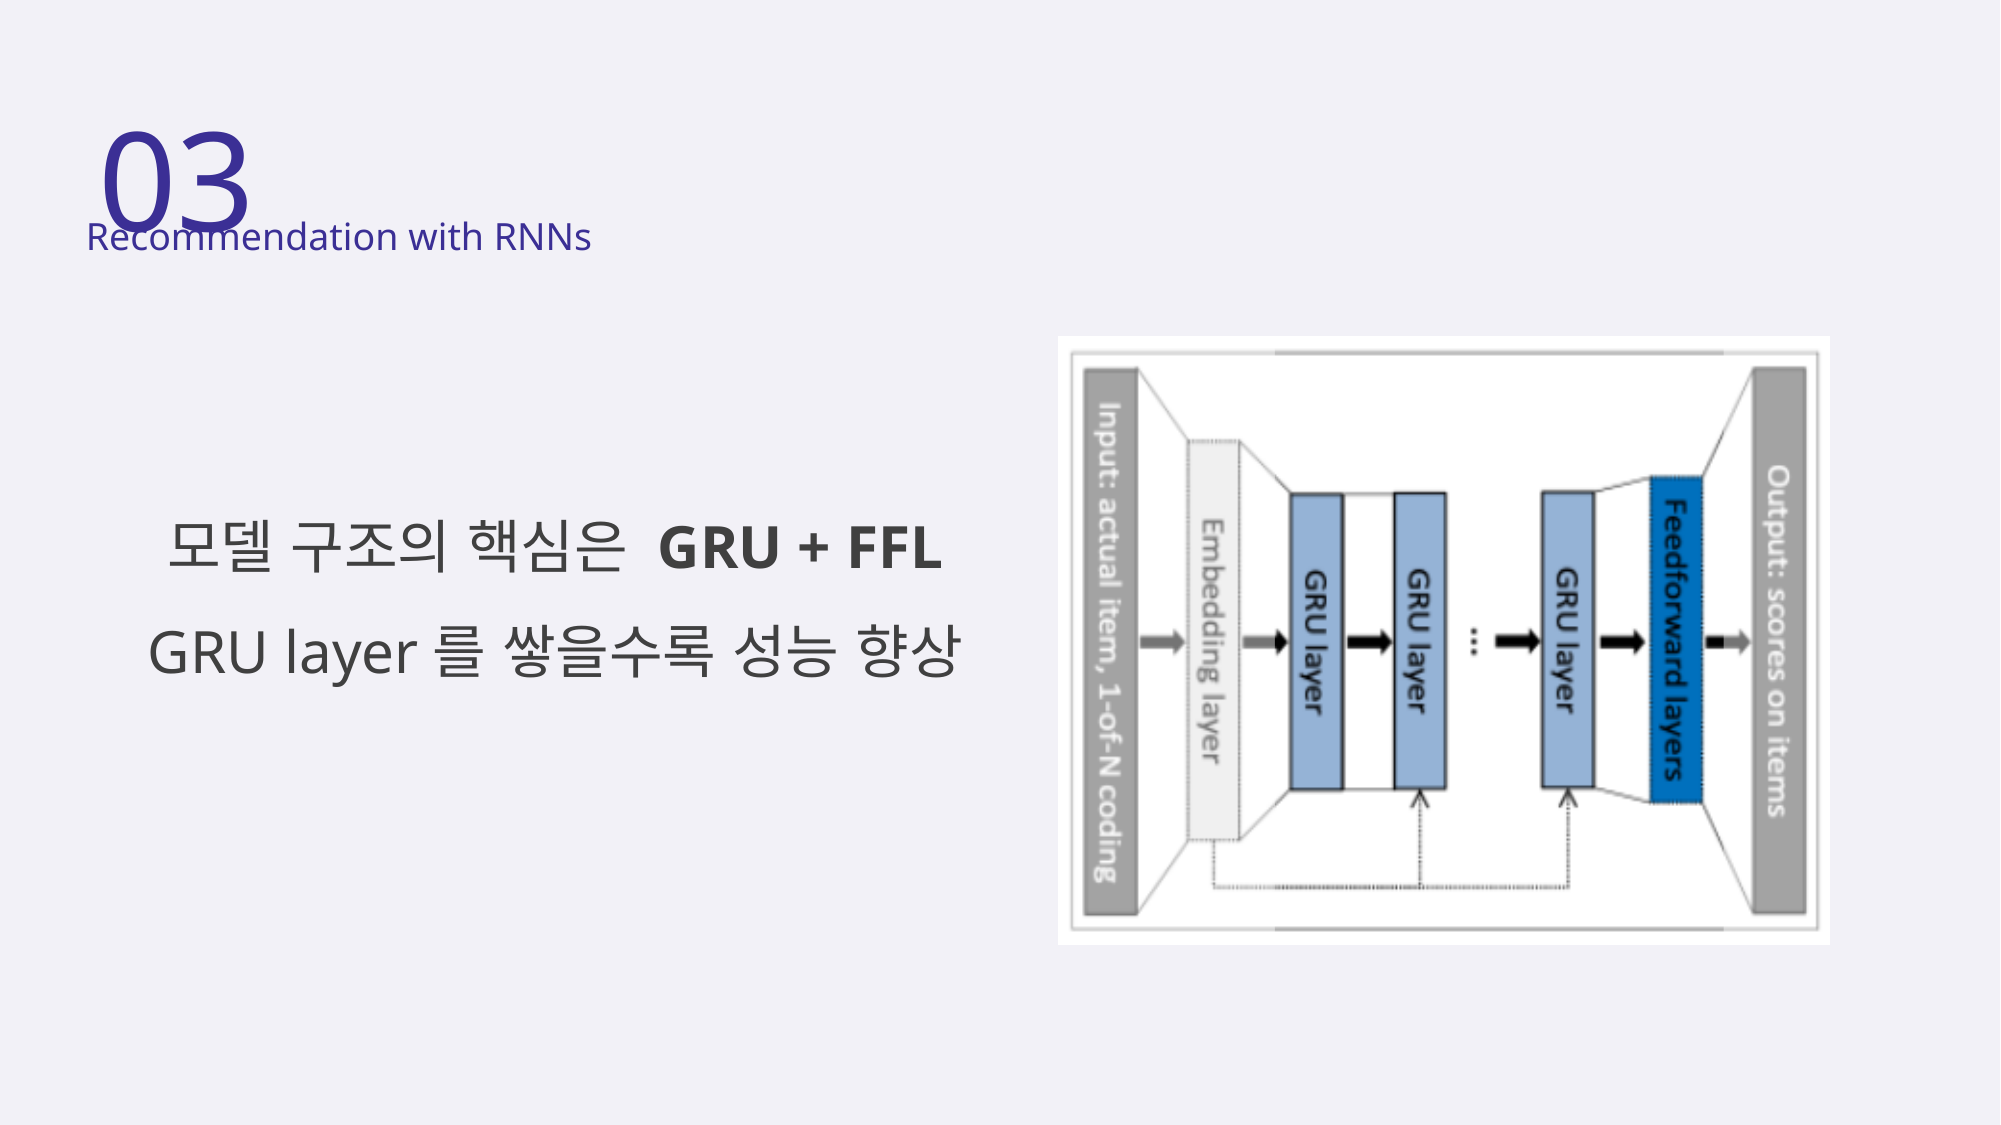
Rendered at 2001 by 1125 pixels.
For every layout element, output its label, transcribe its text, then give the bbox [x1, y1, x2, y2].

text_box 03 [83, 3, 278, 205]
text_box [1058, 336, 1830, 945]
text_box 모델 구조의 핵심은 GRU + FFL GRU layer를 쌓을수록 성능 향상 [55, 407, 1056, 693]
text_box Recommendation with RNNs [71, 205, 626, 266]
